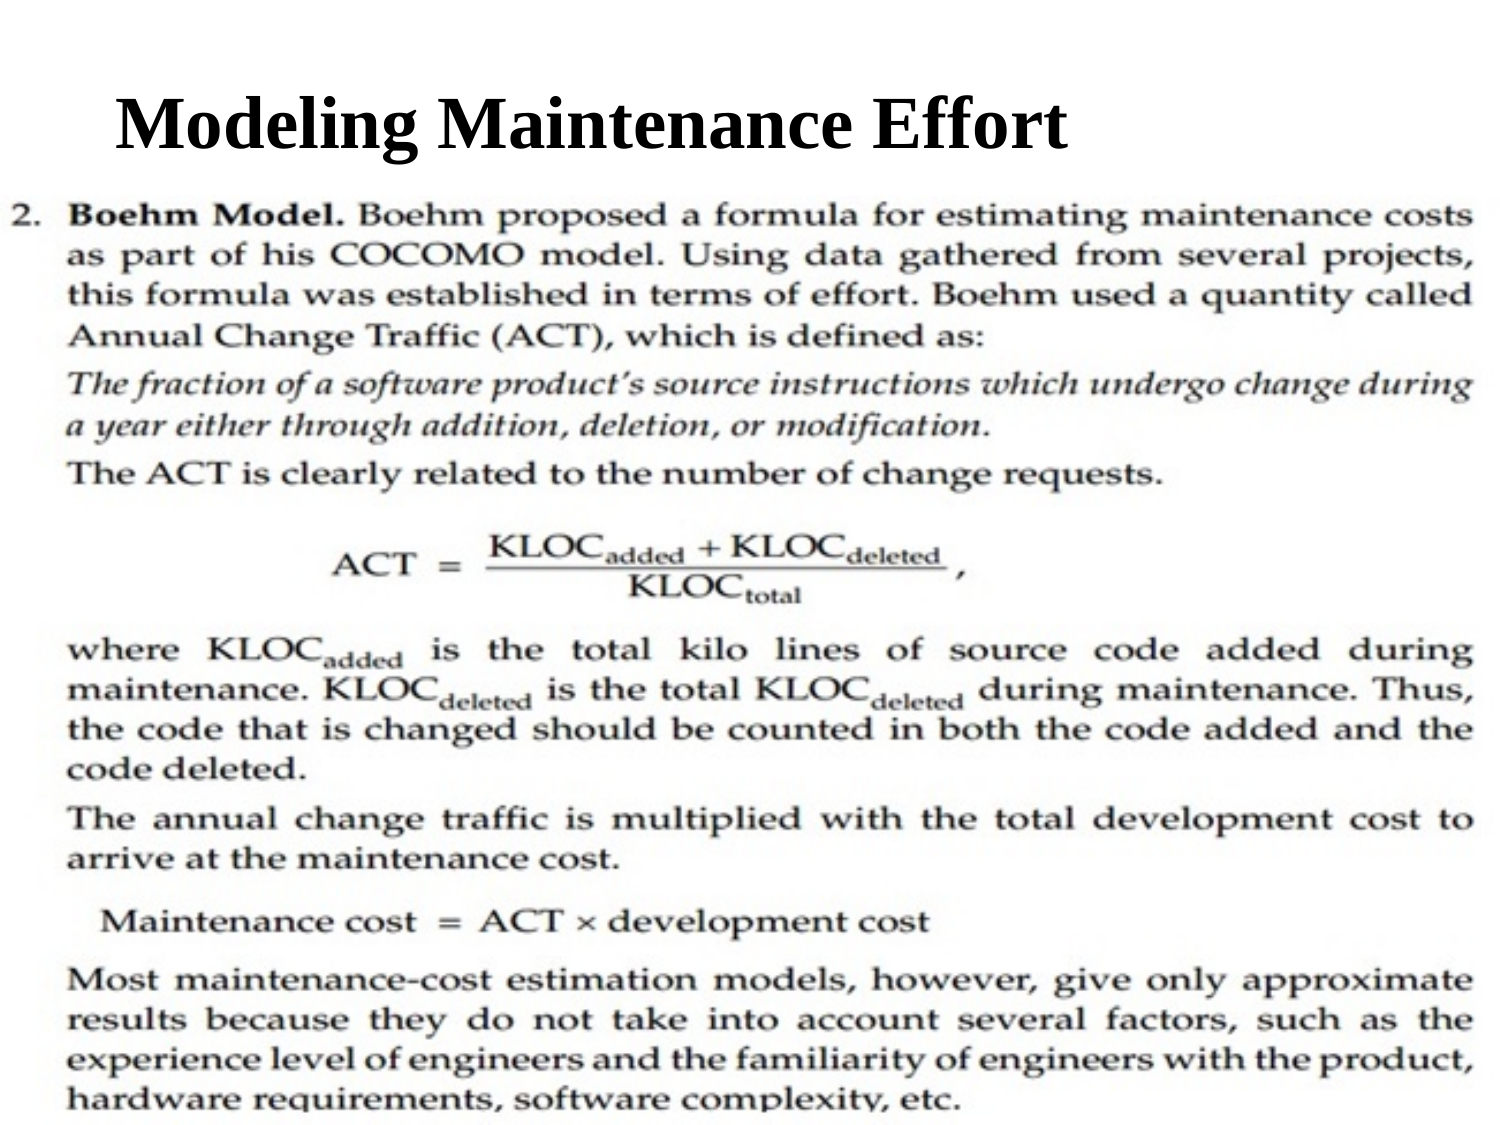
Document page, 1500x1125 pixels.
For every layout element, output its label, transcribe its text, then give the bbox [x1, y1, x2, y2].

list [0, 194, 1500, 1125]
title Modeling Maintenance Effort [100, 37, 1438, 194]
